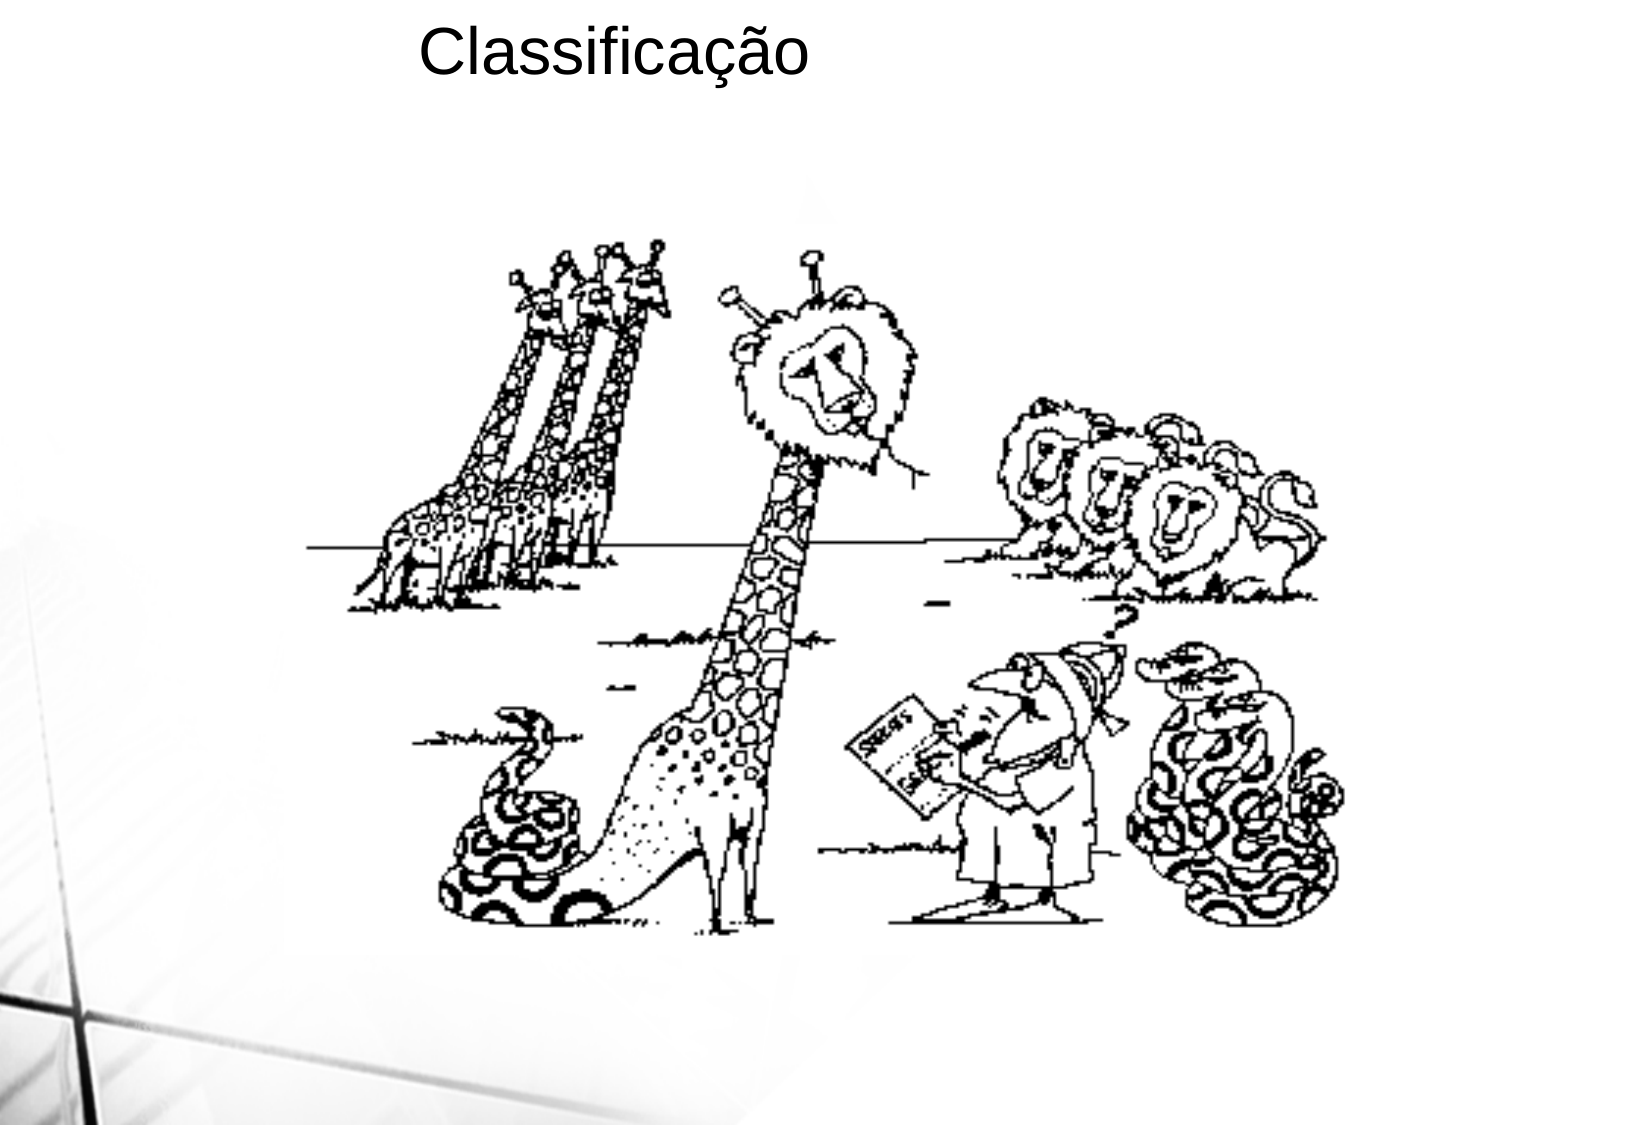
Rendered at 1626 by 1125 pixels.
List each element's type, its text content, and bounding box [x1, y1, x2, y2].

picture [0, 0, 1626, 1125]
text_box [284, 224, 1395, 955]
text_box Classificação [0, 1, 1287, 68]
